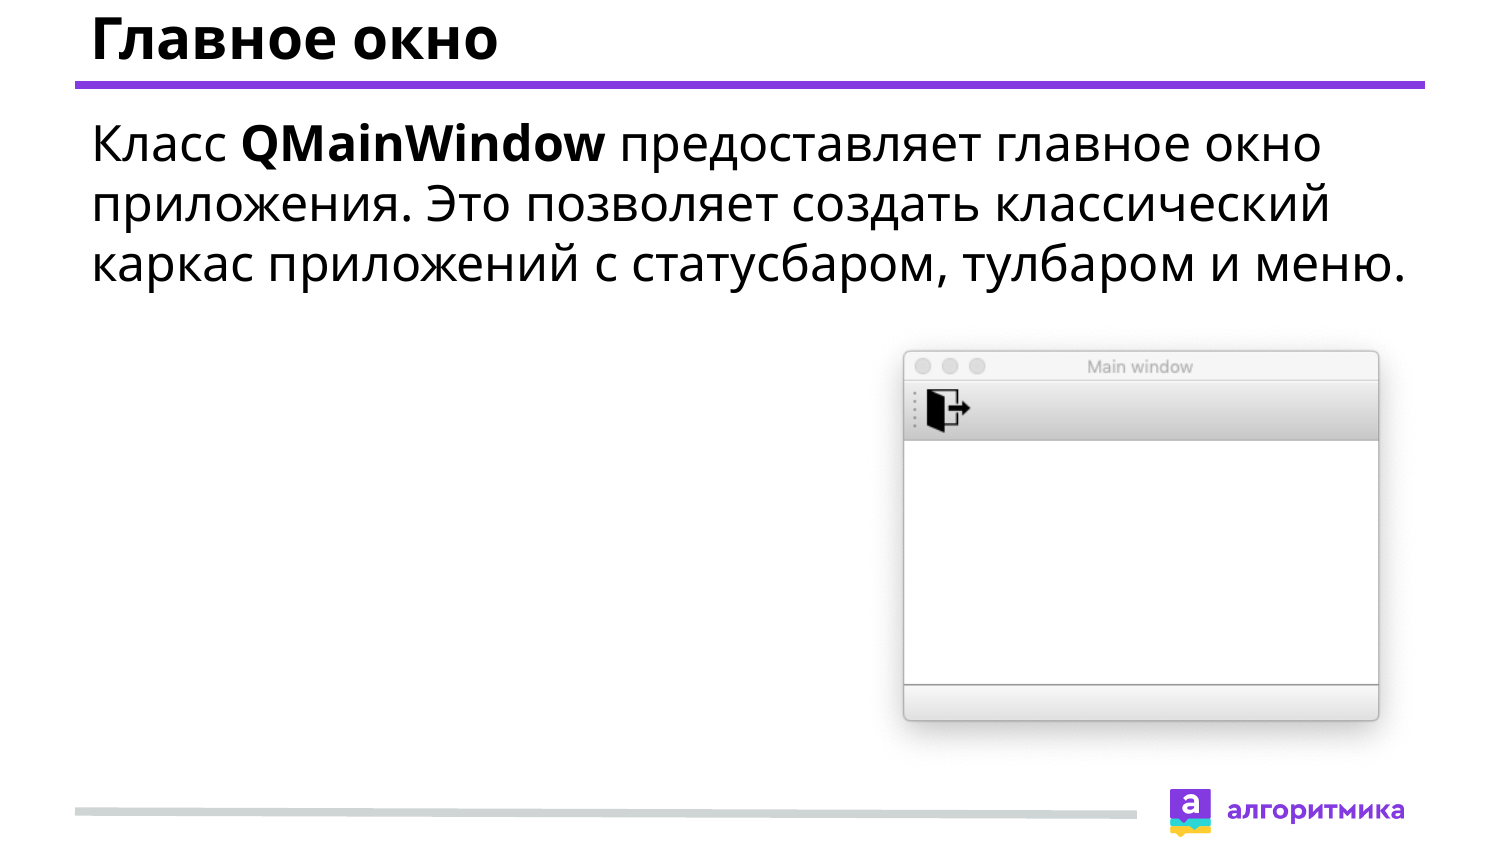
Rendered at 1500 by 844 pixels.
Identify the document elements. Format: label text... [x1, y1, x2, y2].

title Главное окно [75, 0, 1425, 73]
picture [1170, 789, 1404, 837]
picture [857, 316, 1426, 778]
list Класс QMainWindow предоставляет главное окно приложения. Это позволяет создать классический каркас приложений с статусбаром, тулбаром и меню. [75, 96, 1425, 240]
